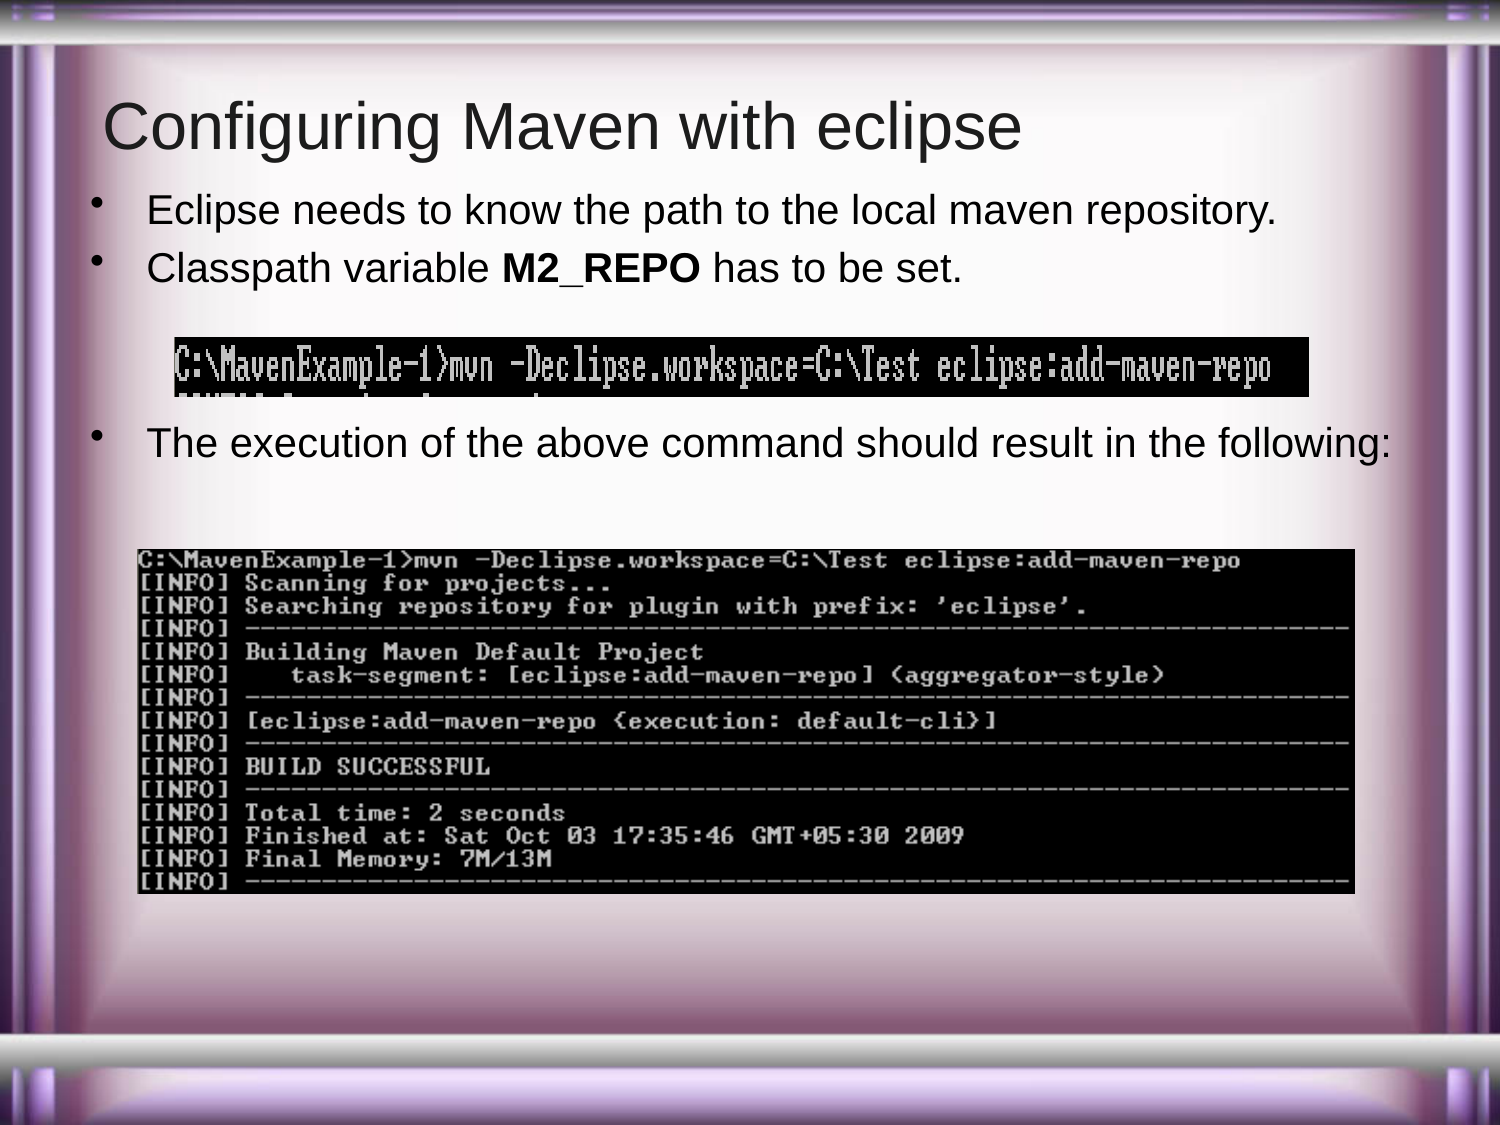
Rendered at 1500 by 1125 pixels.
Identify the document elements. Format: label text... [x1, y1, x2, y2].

picture [0, 0, 1500, 1125]
list Eclipse needs to know the path to the local maven repository. Classpath variable M2_REPO has to be set. The execution of the above command should result in the following: [74, 174, 1426, 1006]
title Configuring Maven with eclipse [87, 62, 1438, 183]
